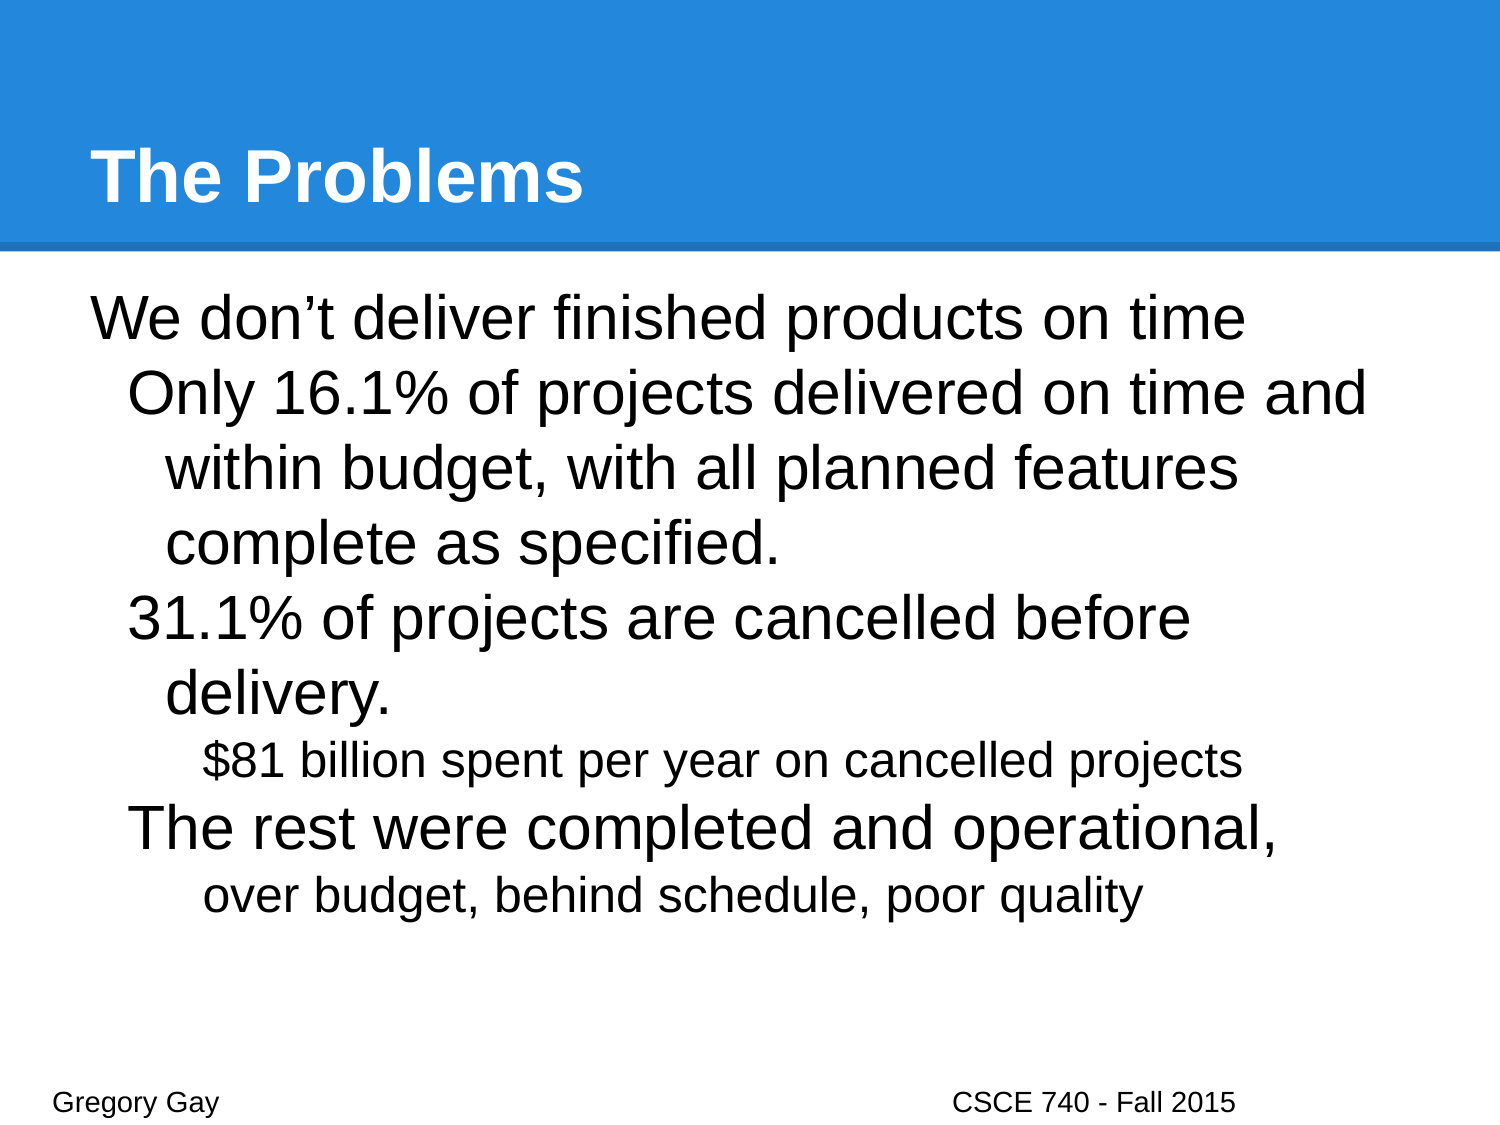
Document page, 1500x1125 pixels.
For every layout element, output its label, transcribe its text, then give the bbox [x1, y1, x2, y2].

text_box Gregory Gay CSCE 740 - Fall 2015 9 [37, 1068, 1463, 1114]
title The Problems [75, 45, 1425, 233]
list We don’t deliver finished products on time Only 16.1% of projects delivered on time and within budget, with all planned features complete as specified. 31.1% of projects are cancelled before delivery. $81 billion spent per year on cancelled projects The rest were completed and operational, over budget, behind schedule, poor quality [75, 262, 1425, 1068]
